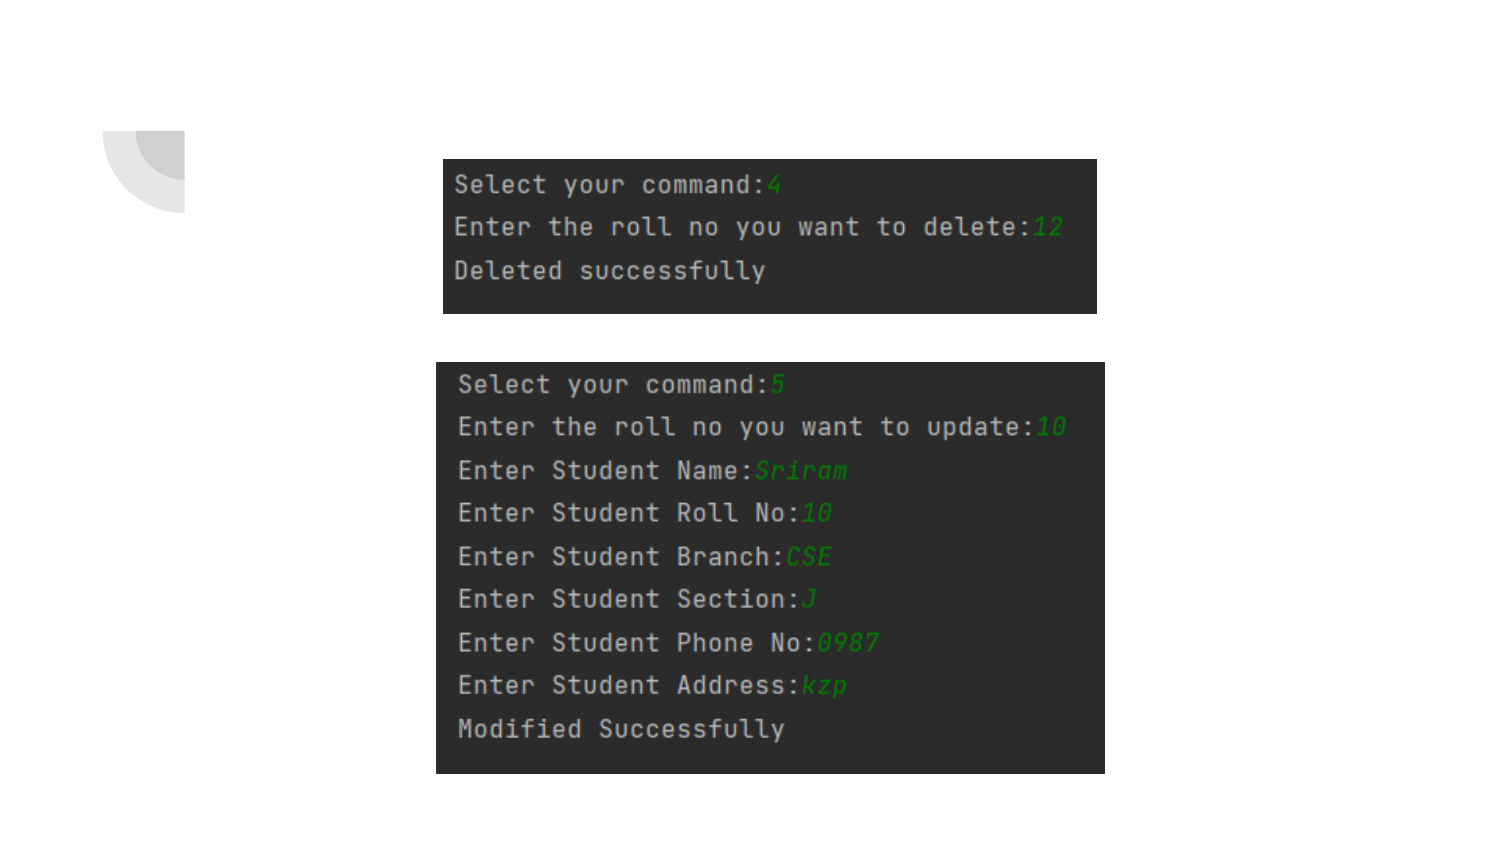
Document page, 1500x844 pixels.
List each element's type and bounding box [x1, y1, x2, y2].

picture [435, 362, 1105, 775]
picture [443, 158, 1098, 314]
